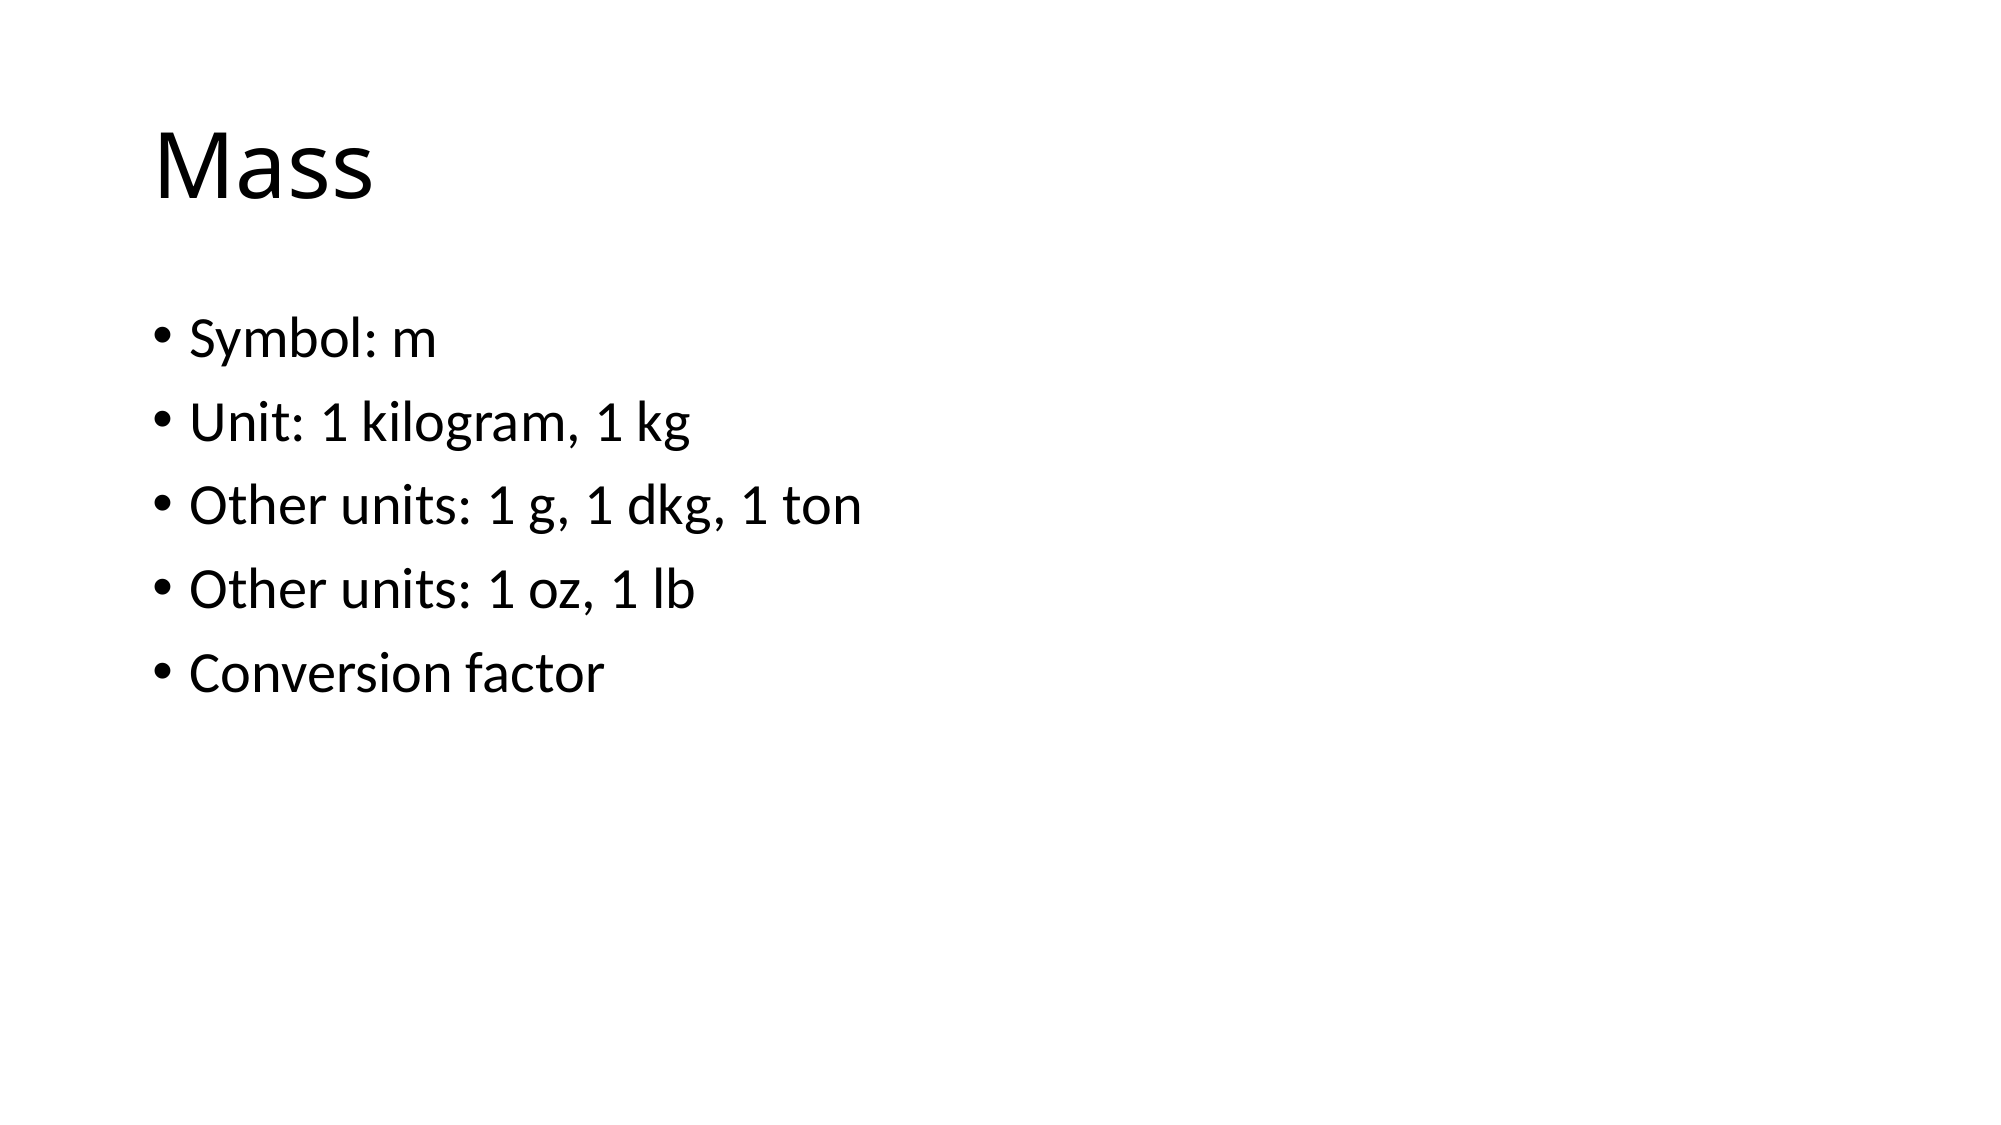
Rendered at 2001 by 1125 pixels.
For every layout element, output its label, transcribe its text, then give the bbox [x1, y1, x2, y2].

list Symbol: m Unit: 1 kilogram, 1 kg Other units: 1 g, 1 dkg, 1 ton Other units: 1 oz, 1 lb Conversion factor [137, 299, 1863, 1014]
title Mass [137, 59, 1863, 278]
